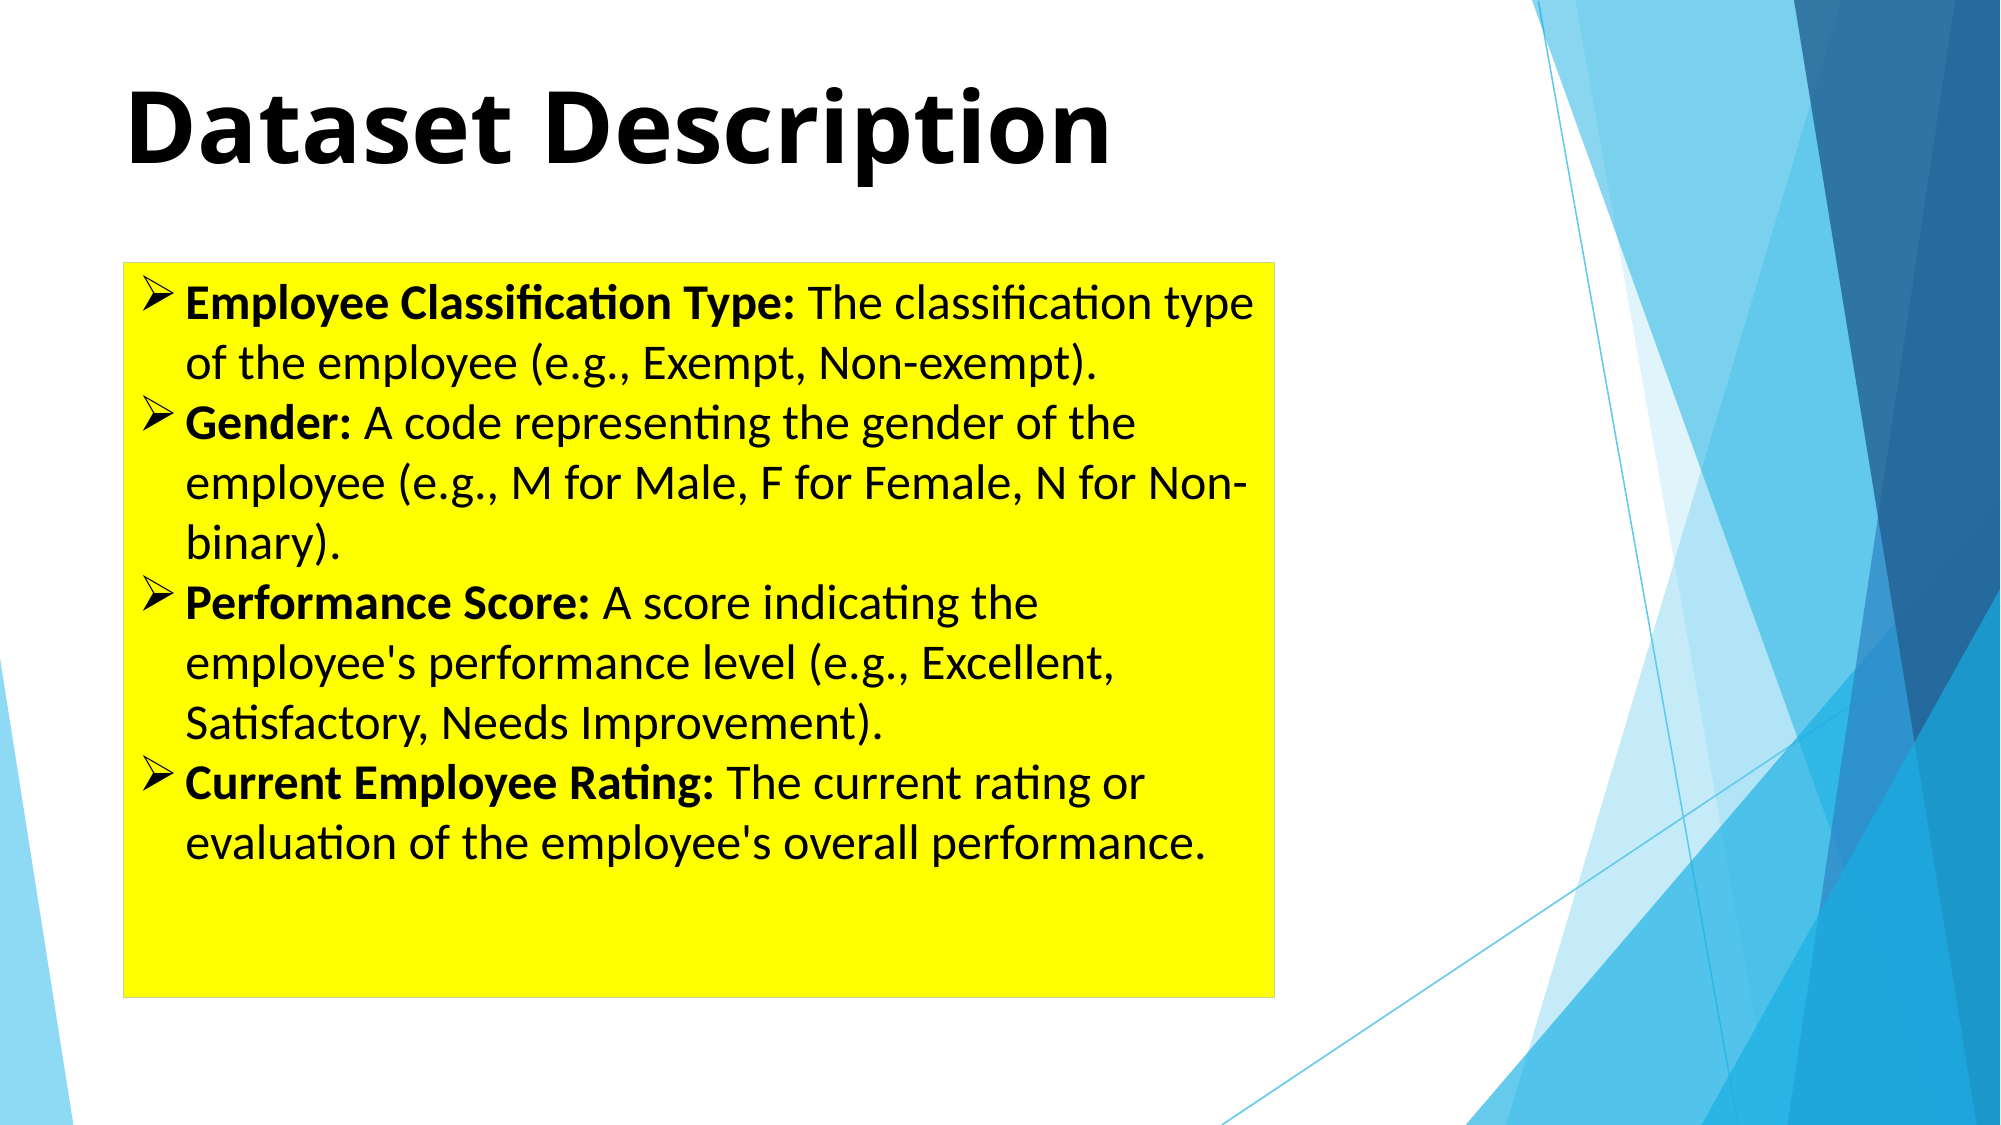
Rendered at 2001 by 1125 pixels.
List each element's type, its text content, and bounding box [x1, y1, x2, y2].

title Dataset Description [123, 63, 1877, 188]
text_box Employee Classification Type: The classification type of the employee (e.g., Exempt, Non-exempt). Gender: A code representing the gender of the employee (e.g., M for Male, F for Female, N for Non-binary). Performance Score: A score indicating the employee's performance level (e.g., Excellent, Satisfactory, Needs Improvement). Current Employee Rating: The current rating or evaluation of the employee's overall performance. [123, 262, 1275, 998]
